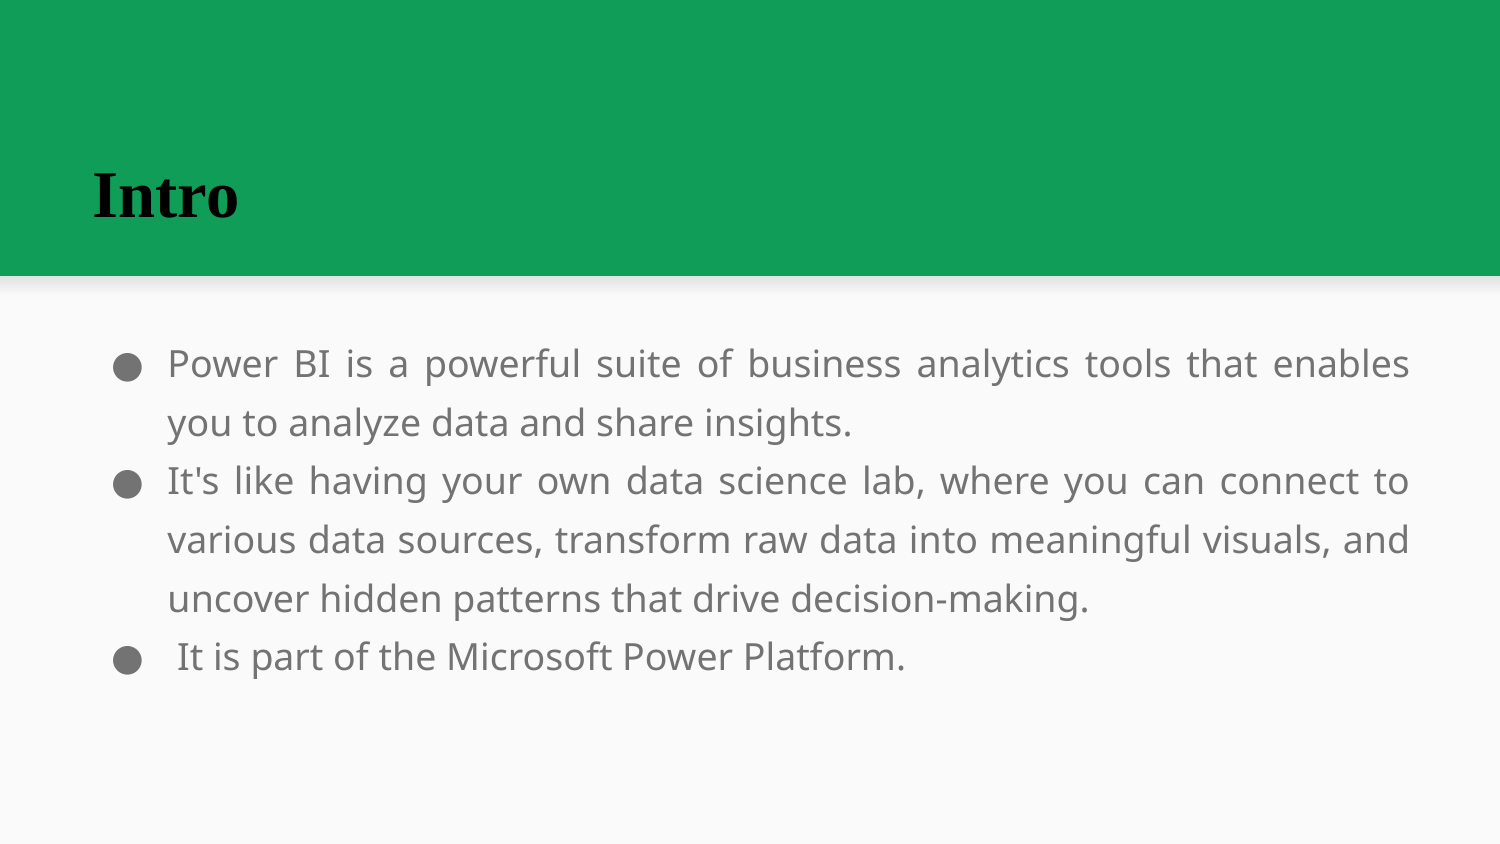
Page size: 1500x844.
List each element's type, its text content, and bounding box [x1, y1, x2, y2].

list Power BI is a powerful suite of business analytics tools that enables you to analyze data and share insights. It's like having your own data science lab, where you can connect to various data sources, transform raw data into meaningful visuals, and uncover hidden patterns that drive decision-making. It is part of the Microsoft Power Platform. [77, 314, 1427, 760]
title Intro [77, 121, 1427, 248]
